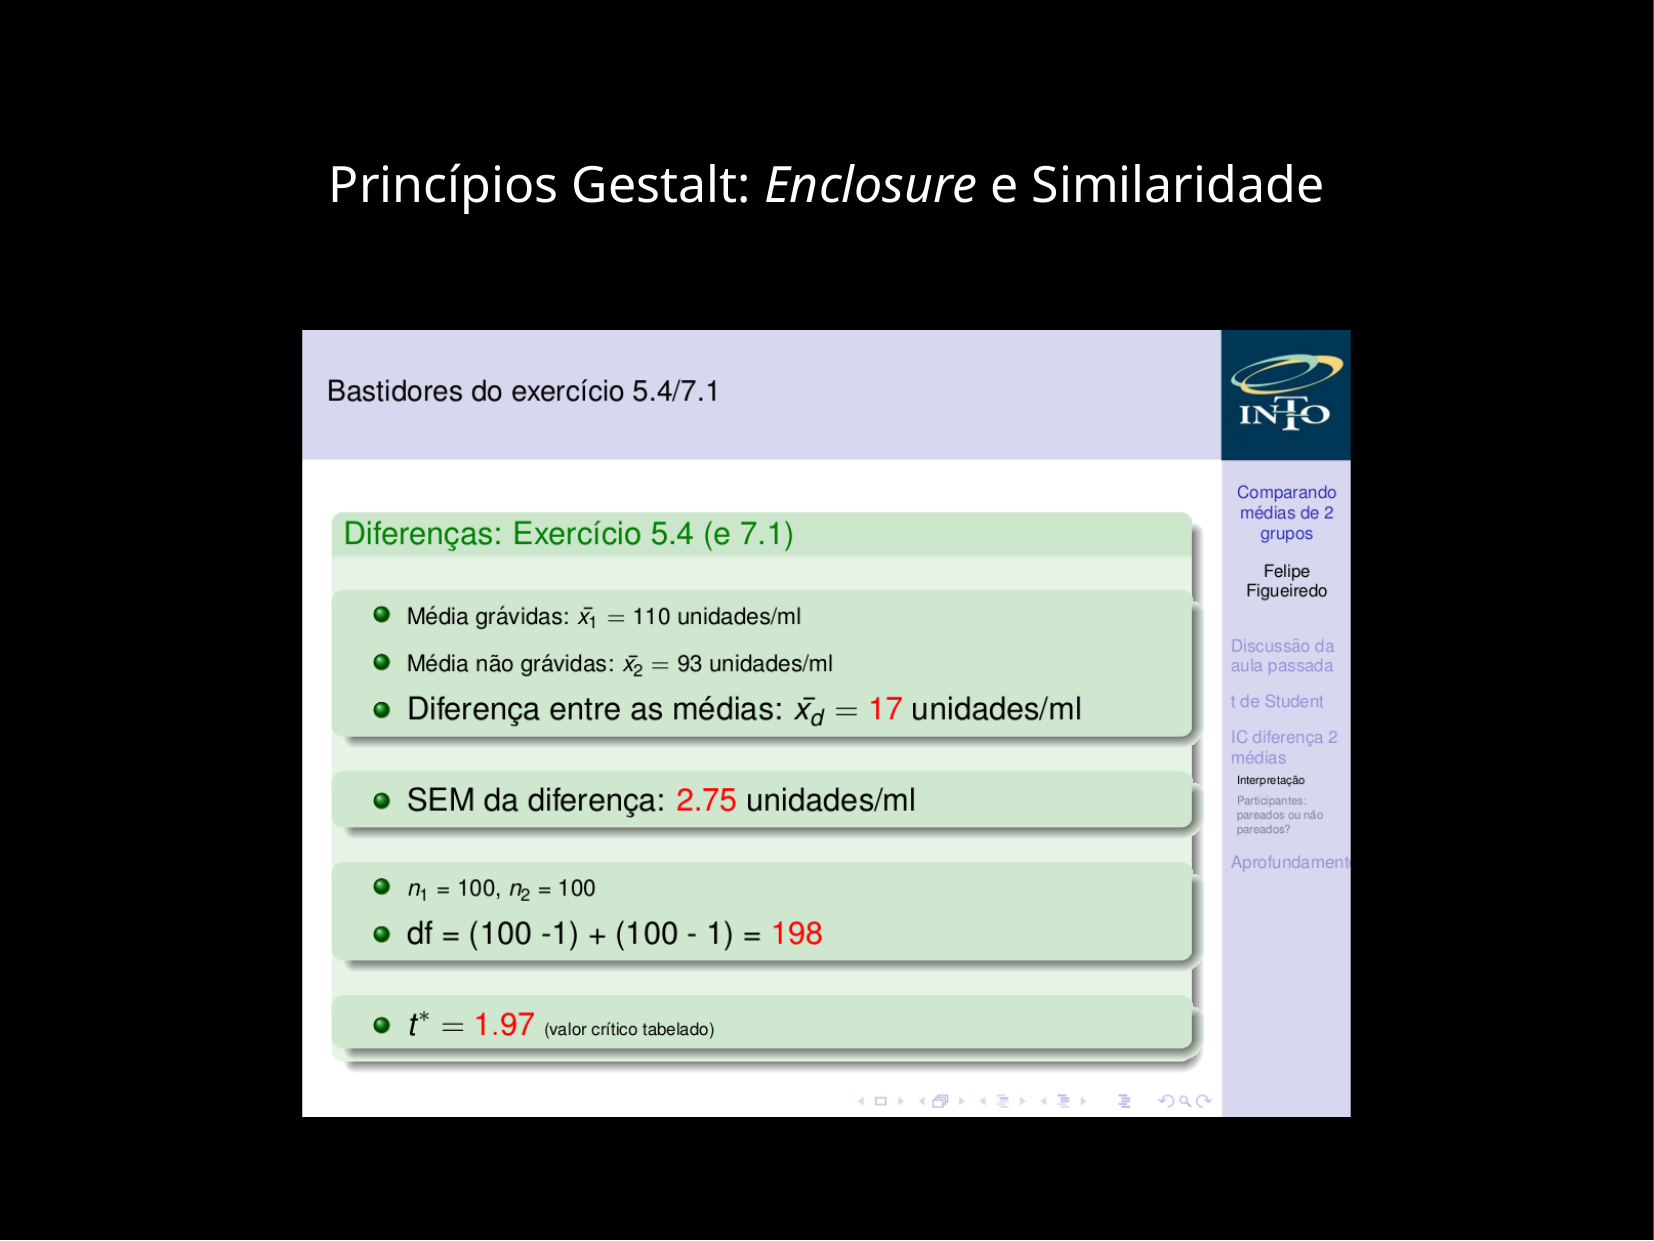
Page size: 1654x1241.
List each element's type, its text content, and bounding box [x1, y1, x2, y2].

title Princípios Gestalt: Enclosure e Similaridade [113, 66, 1540, 306]
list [127, 330, 1527, 1117]
